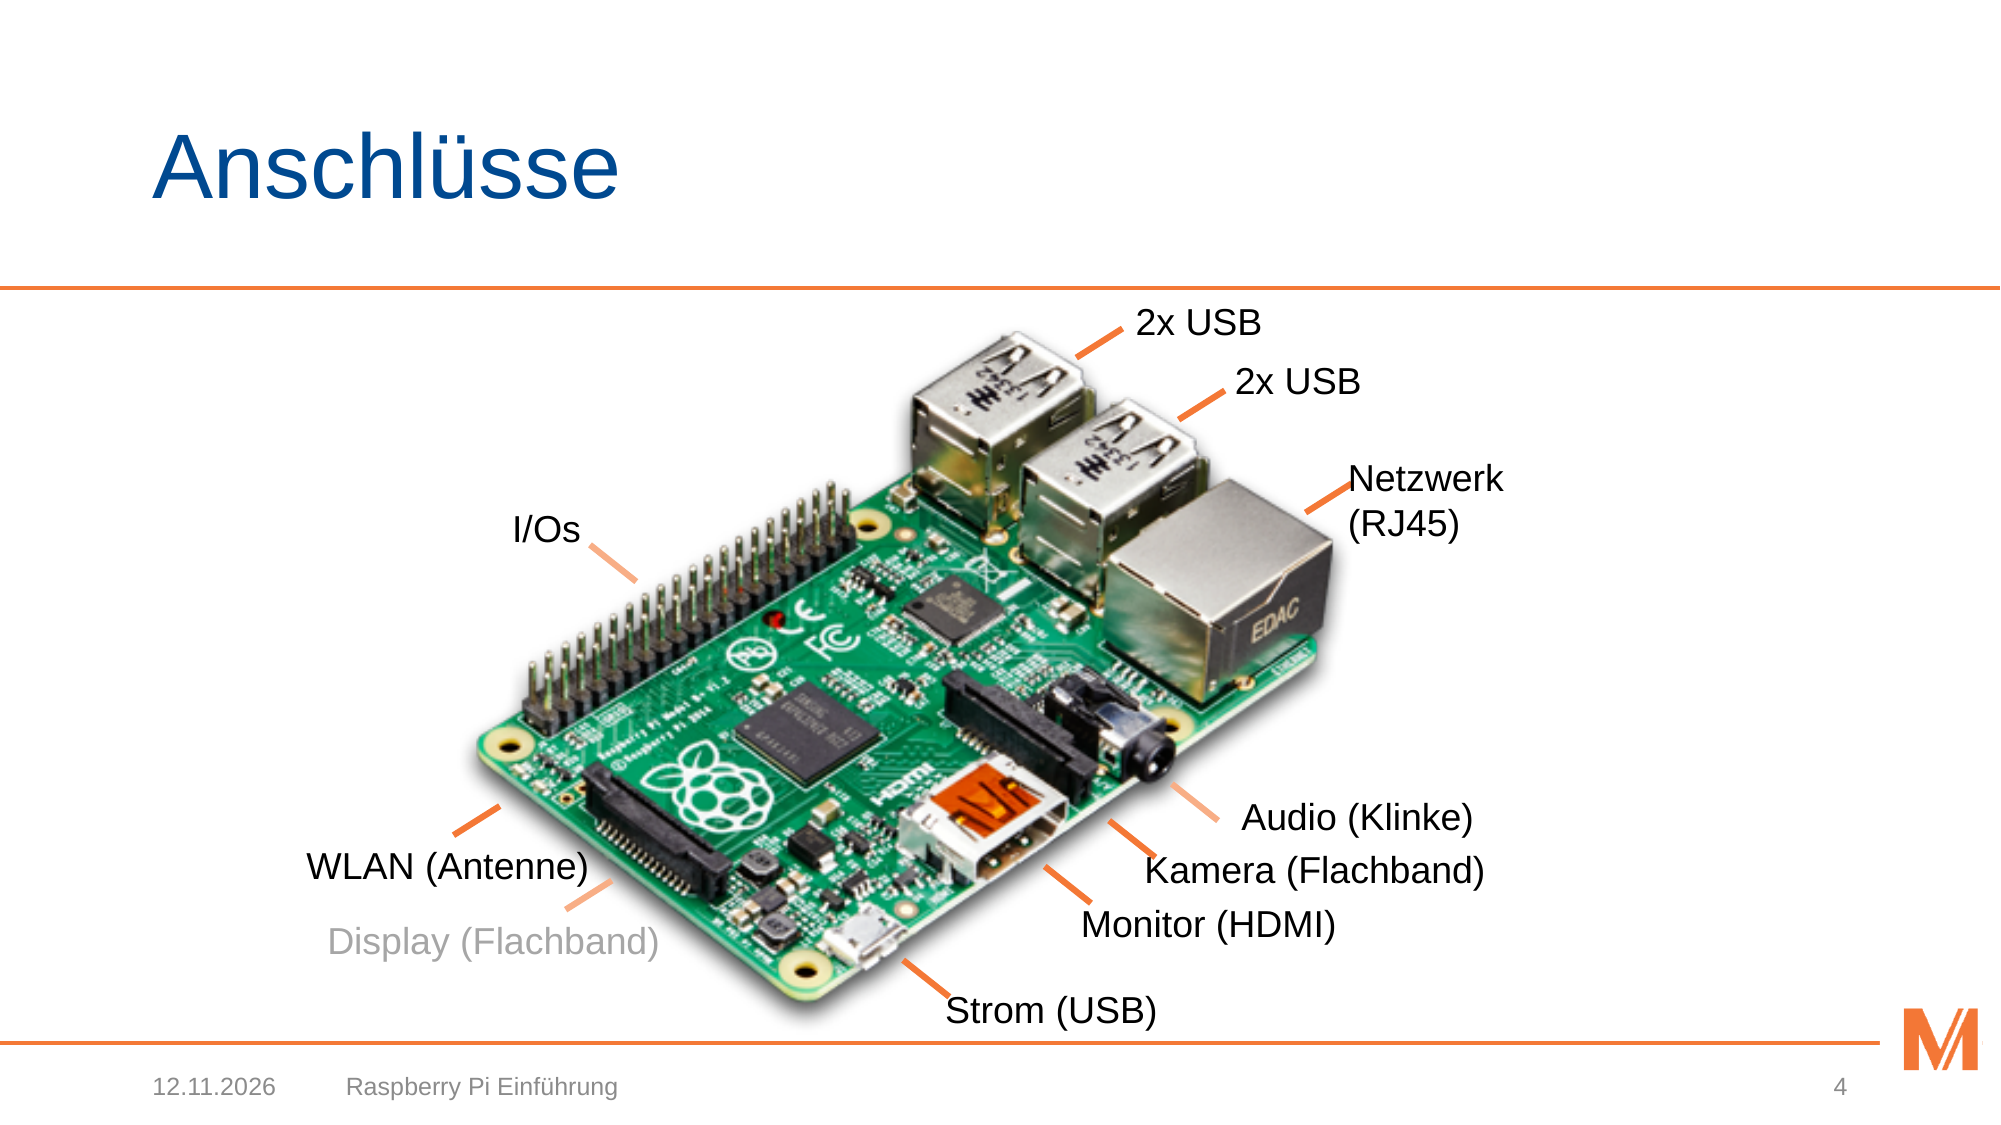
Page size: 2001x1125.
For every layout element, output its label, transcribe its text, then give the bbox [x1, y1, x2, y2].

picture [1879, 989, 1982, 1097]
title Anschlüsse [137, 59, 1863, 278]
slide_number 4 [1743, 1055, 1863, 1116]
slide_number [137, 1055, 313, 1116]
footer Raspberry Pi Einführung [330, 1055, 1721, 1116]
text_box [291, 290, 1516, 1035]
